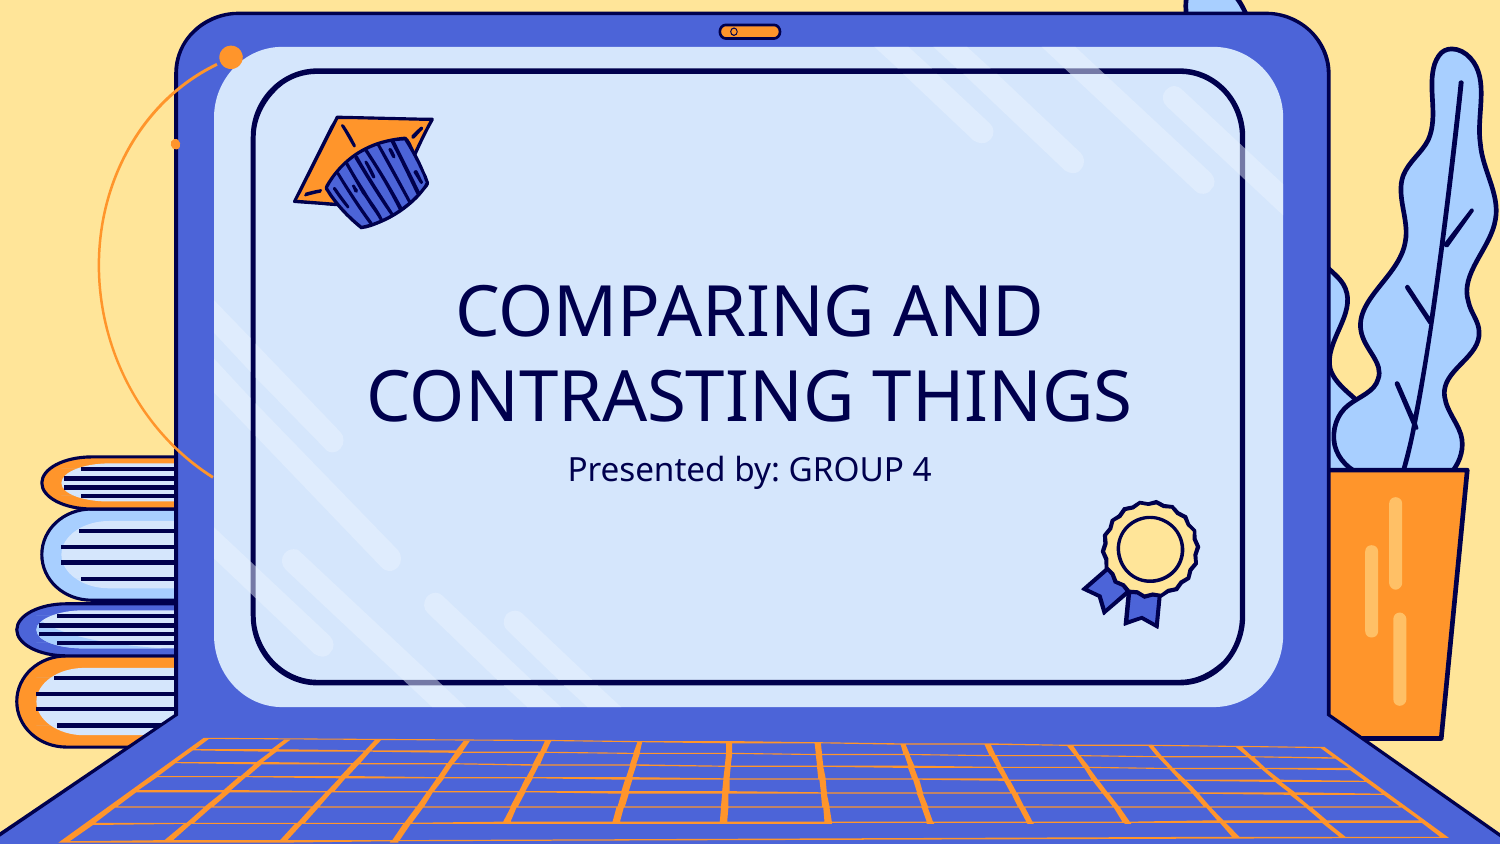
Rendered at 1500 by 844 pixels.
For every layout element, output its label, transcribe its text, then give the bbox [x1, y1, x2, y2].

title COMPARING AND CONTRASTING THINGS [311, 226, 1189, 452]
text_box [1095, 498, 1192, 628]
subtitle Presented by: GROUP 4 [369, 452, 1131, 564]
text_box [292, 115, 435, 230]
